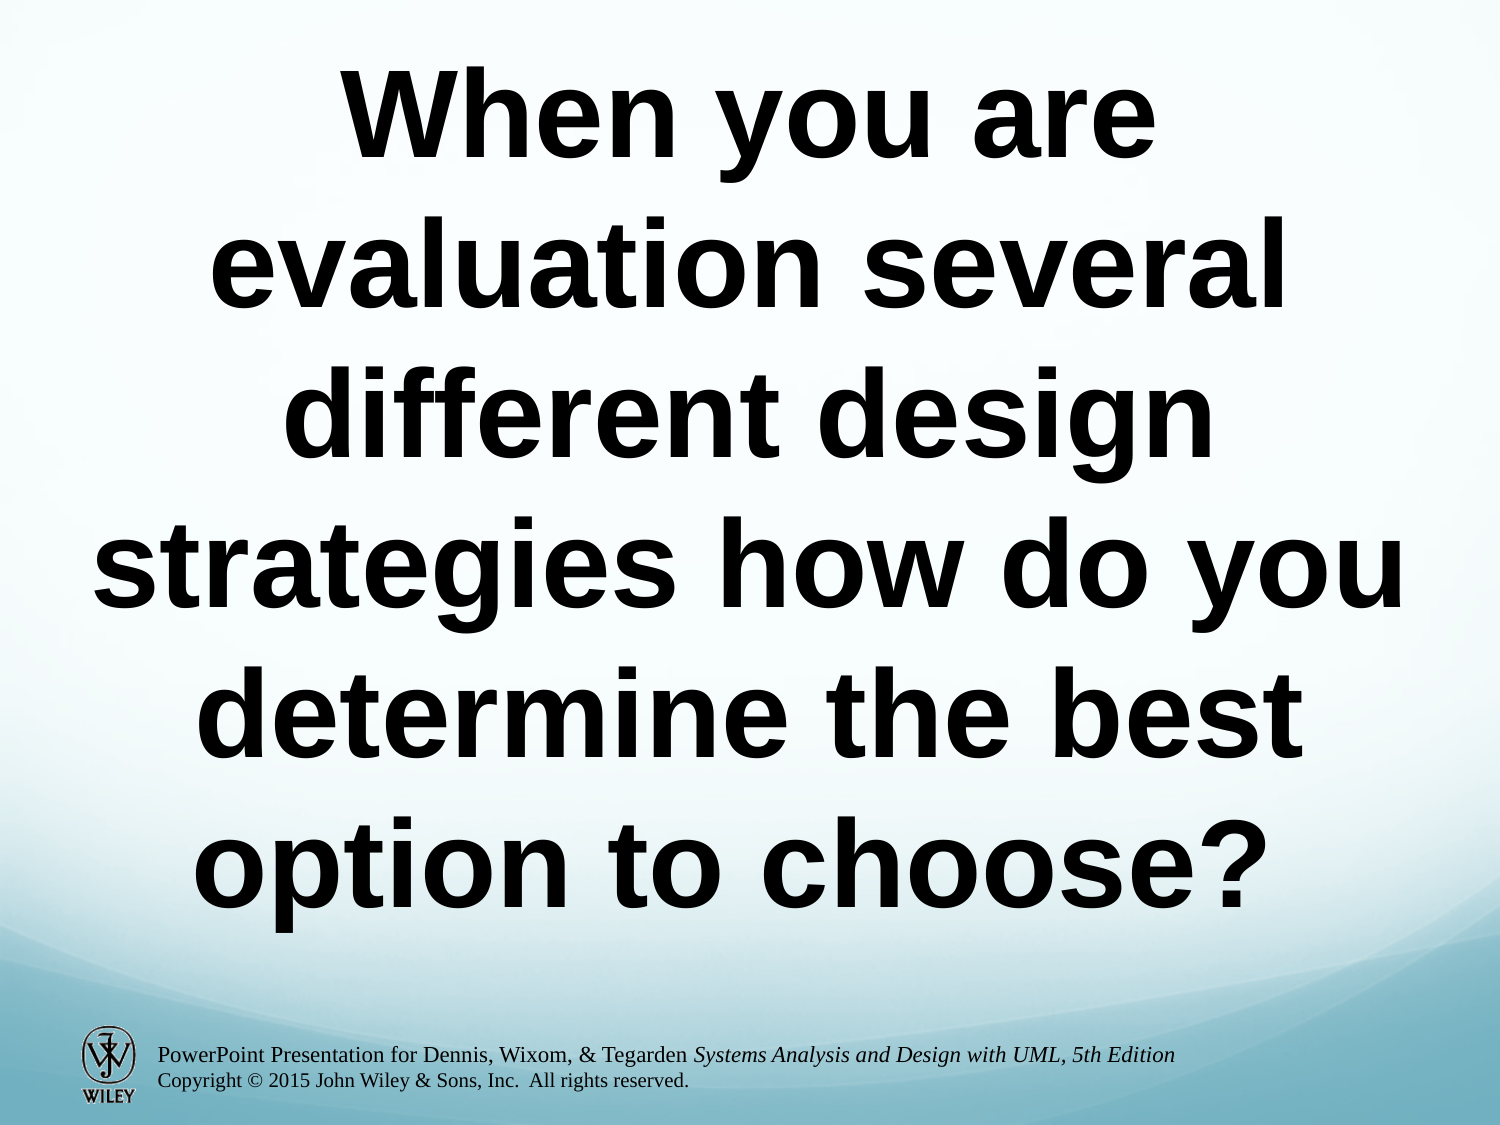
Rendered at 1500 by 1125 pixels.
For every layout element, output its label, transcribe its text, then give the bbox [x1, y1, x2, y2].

list When you are evaluation several different design strategies how do you determine the best option to choose? [24, 24, 1476, 1026]
picture [78, 1026, 138, 1105]
